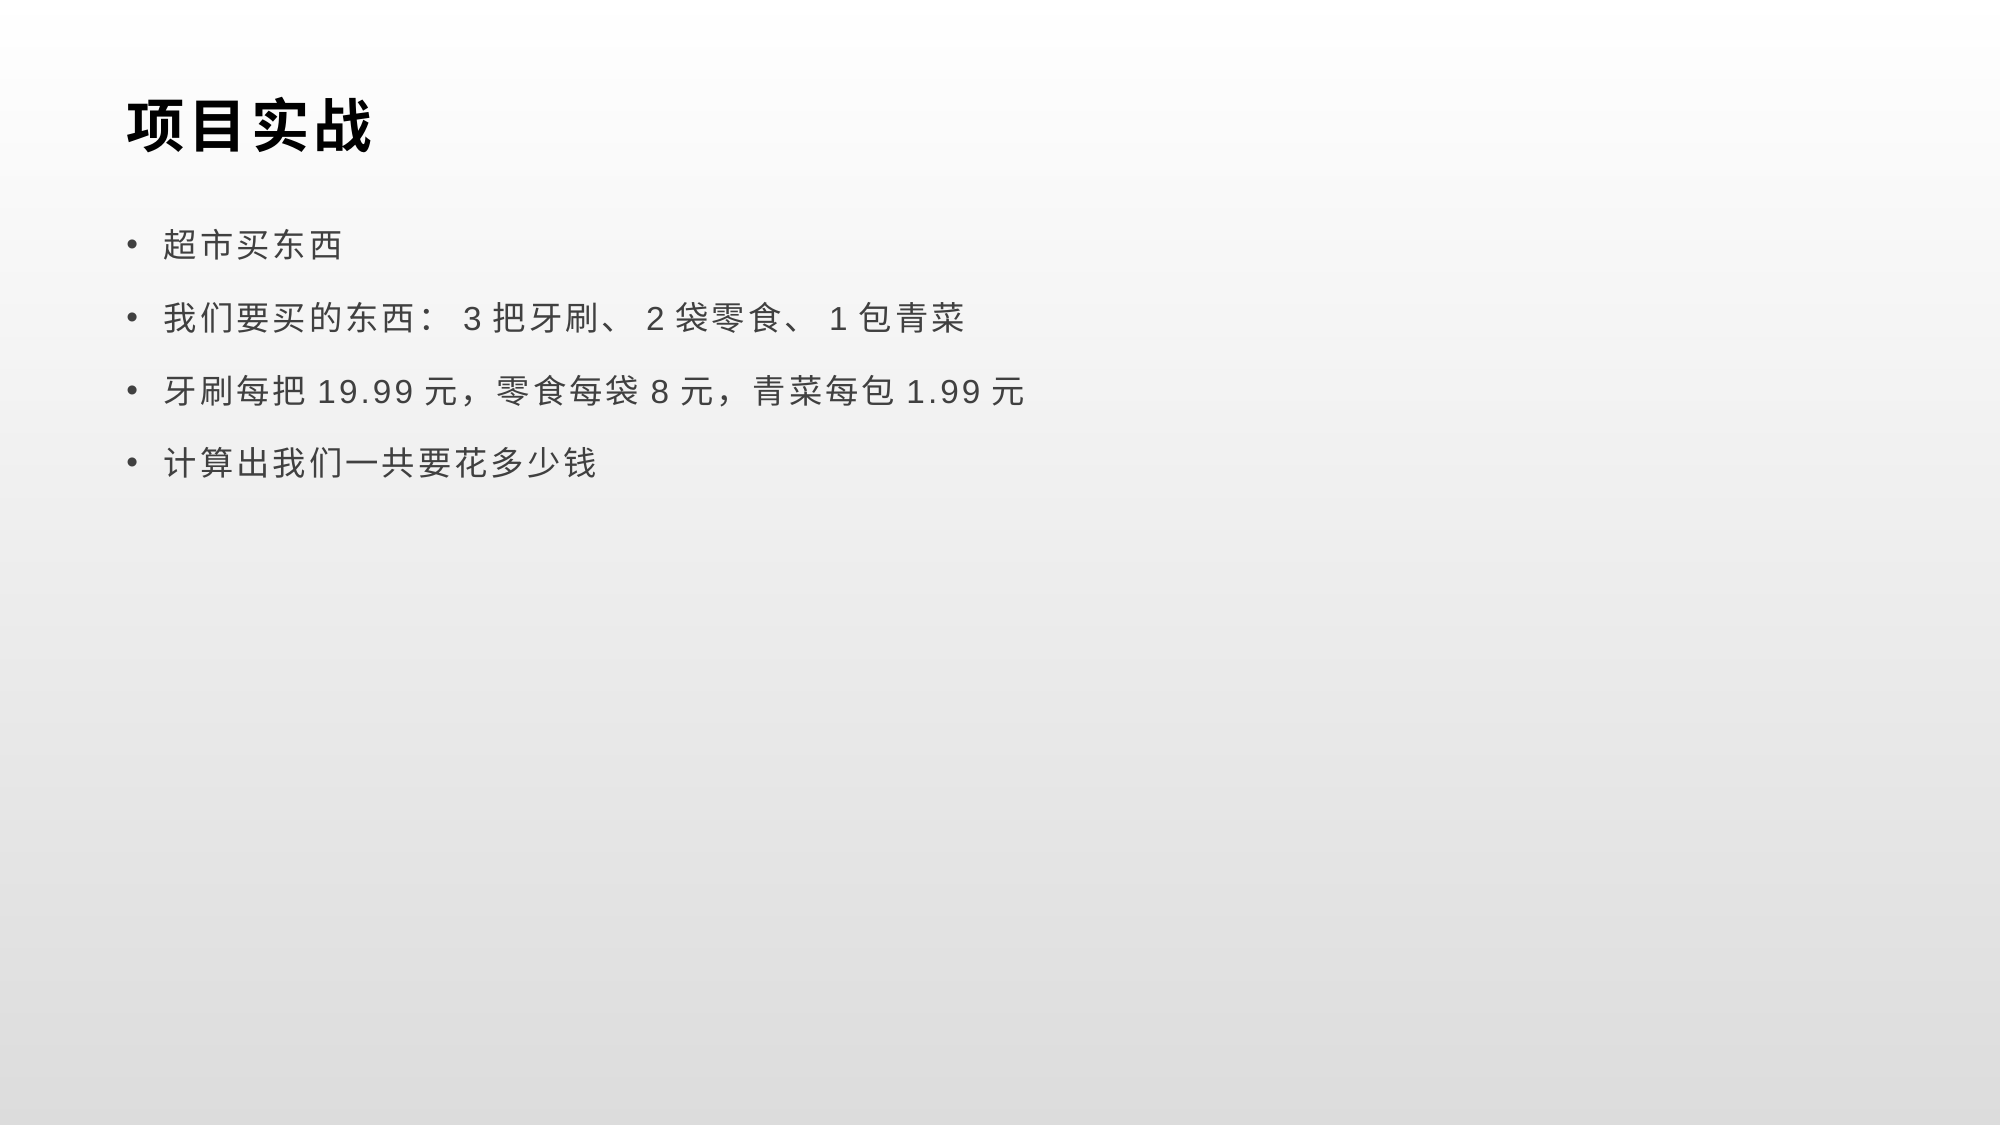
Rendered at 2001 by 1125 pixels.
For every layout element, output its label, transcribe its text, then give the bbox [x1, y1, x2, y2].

list 超市买东西 我们要买的东西：3把牙刷、2袋零食、1包青菜 牙刷每把19.99元，零食每袋8元，青菜每包1.99元 计算出我们一共要花多少钱 [109, 212, 1891, 1040]
title 项目实战 [109, 70, 1891, 178]
